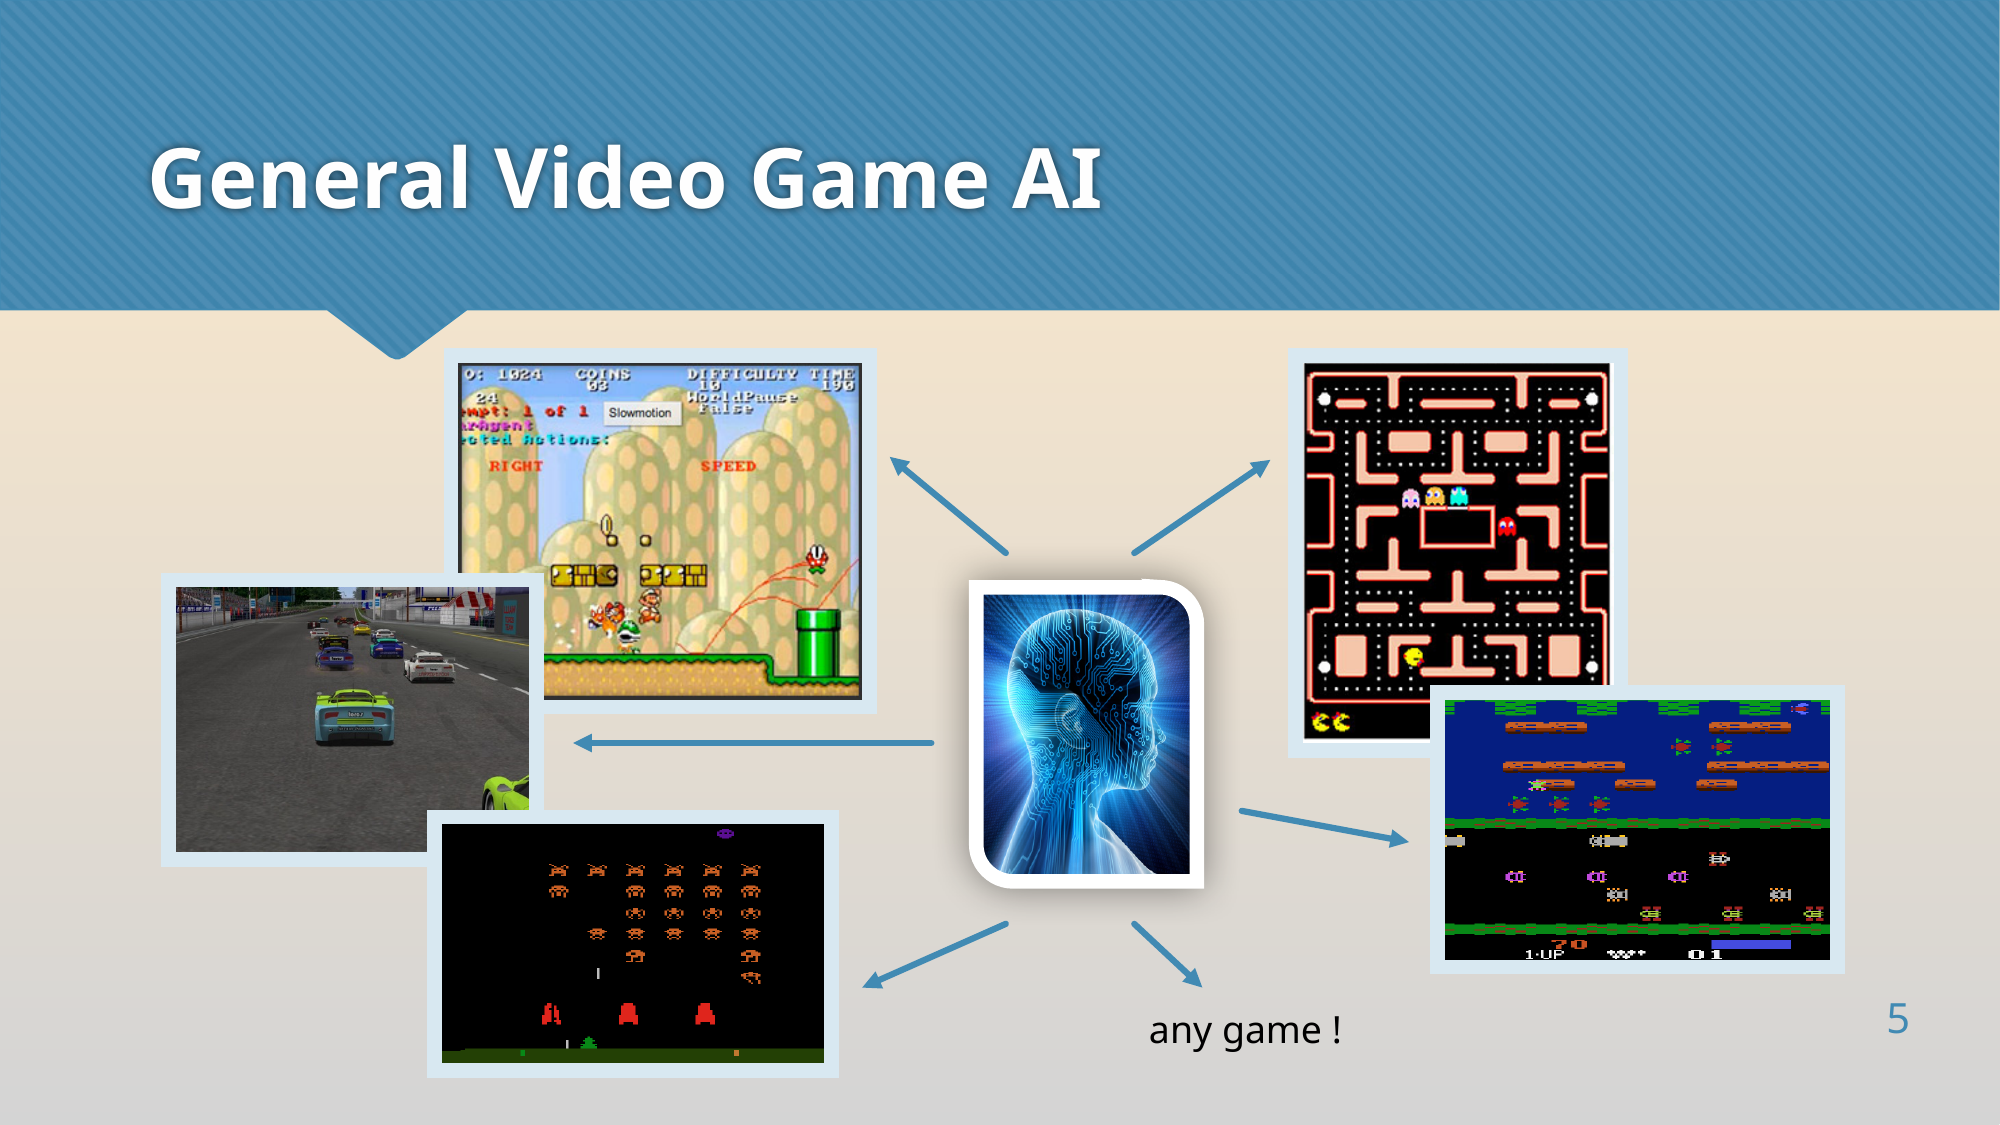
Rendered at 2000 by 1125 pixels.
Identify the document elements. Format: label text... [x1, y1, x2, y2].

picture [1302, 362, 1831, 961]
picture [976, 587, 1198, 882]
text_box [1134, 459, 1271, 554]
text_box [861, 923, 1006, 988]
title General Video Game AI [132, 73, 1867, 233]
text_box any game ! [1134, 998, 1487, 1059]
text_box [889, 456, 1007, 554]
picture [175, 362, 863, 1064]
slide_number 5 [1751, 970, 1926, 1051]
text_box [1241, 810, 1410, 843]
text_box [1134, 923, 1203, 988]
